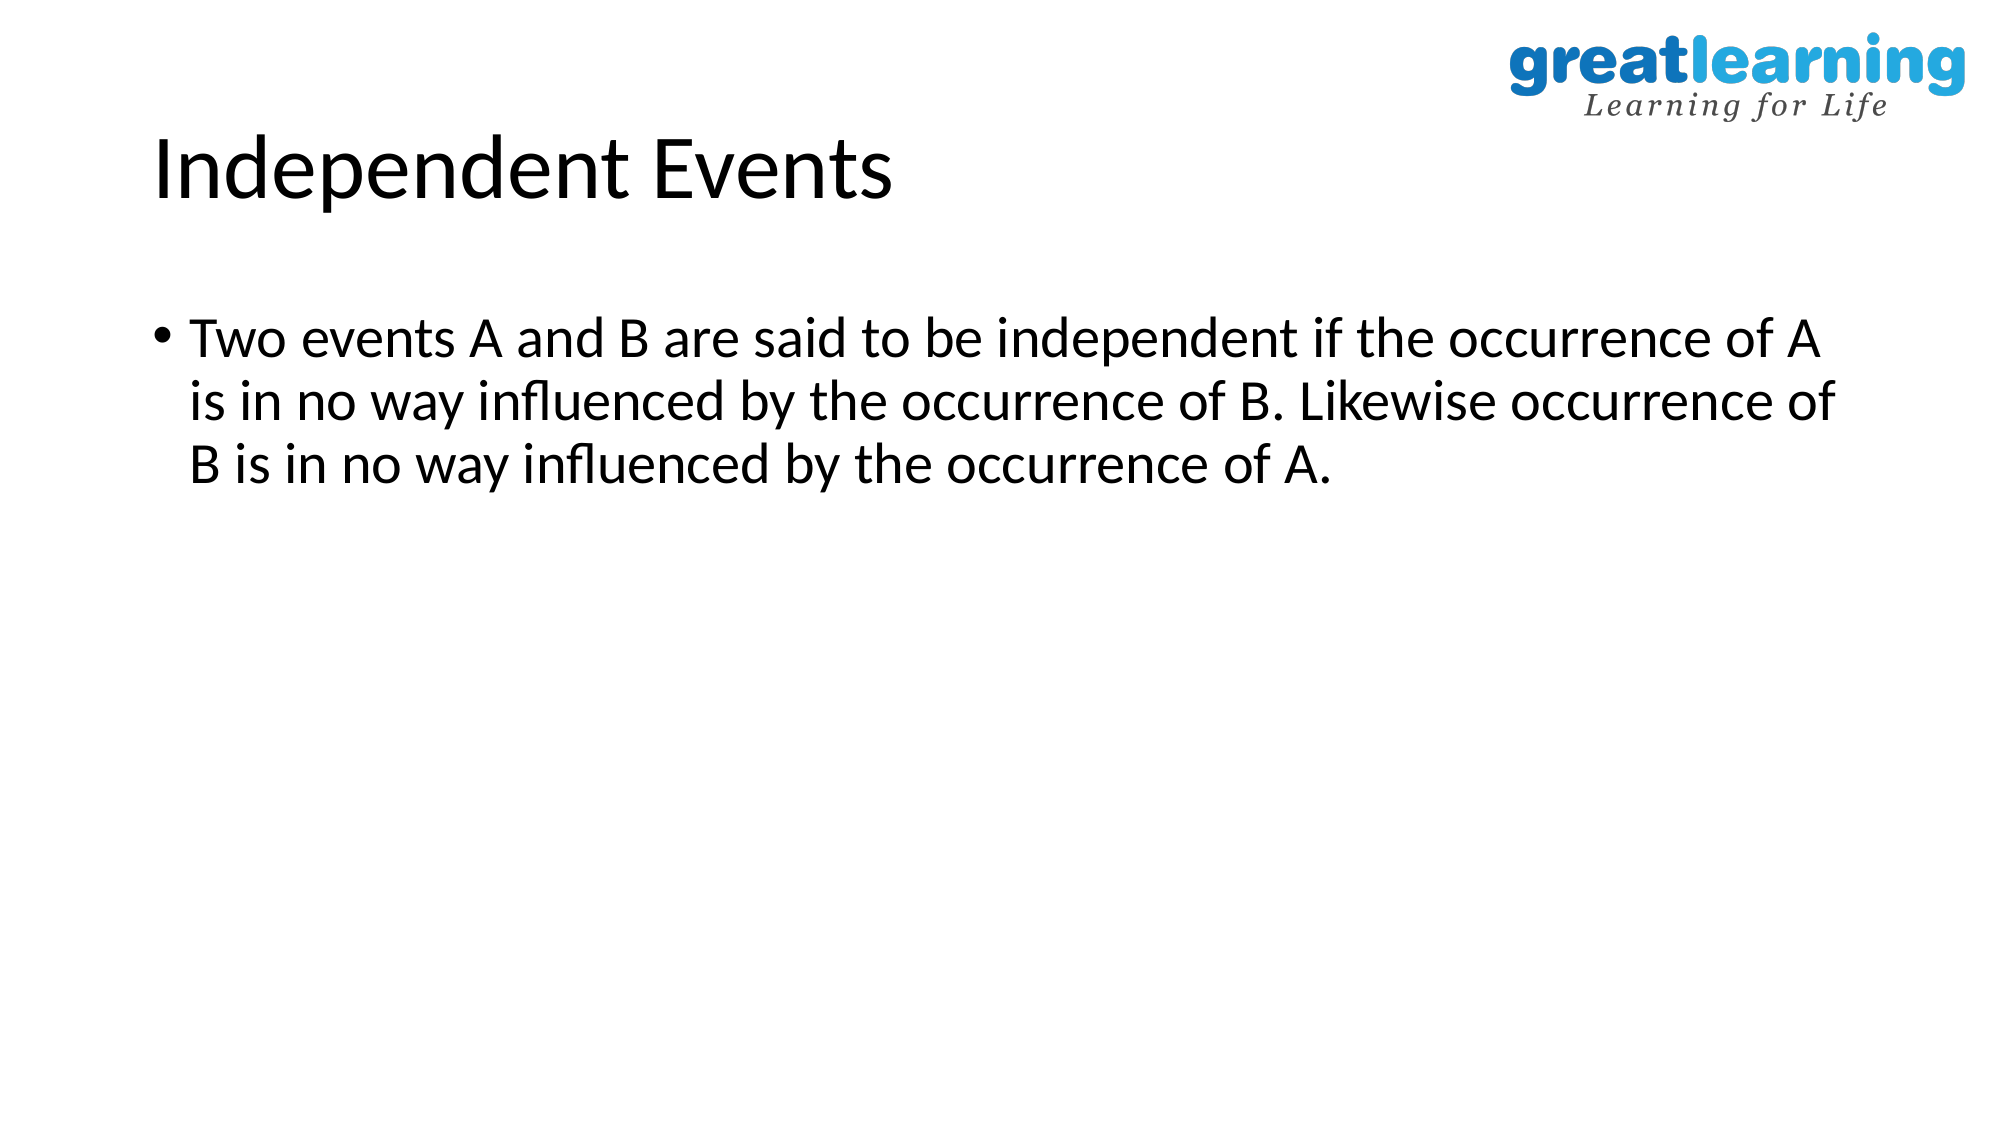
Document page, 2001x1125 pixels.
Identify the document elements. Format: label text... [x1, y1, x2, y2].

title Independent Events [137, 59, 1863, 278]
list Two events A and B are said to be independent if the occurrence of A is in no way influenced by the occurrence of B. Likewise occurrence of B is in no way influenced by the occurrence of A. [137, 299, 1863, 1014]
picture [1508, 30, 1967, 124]
